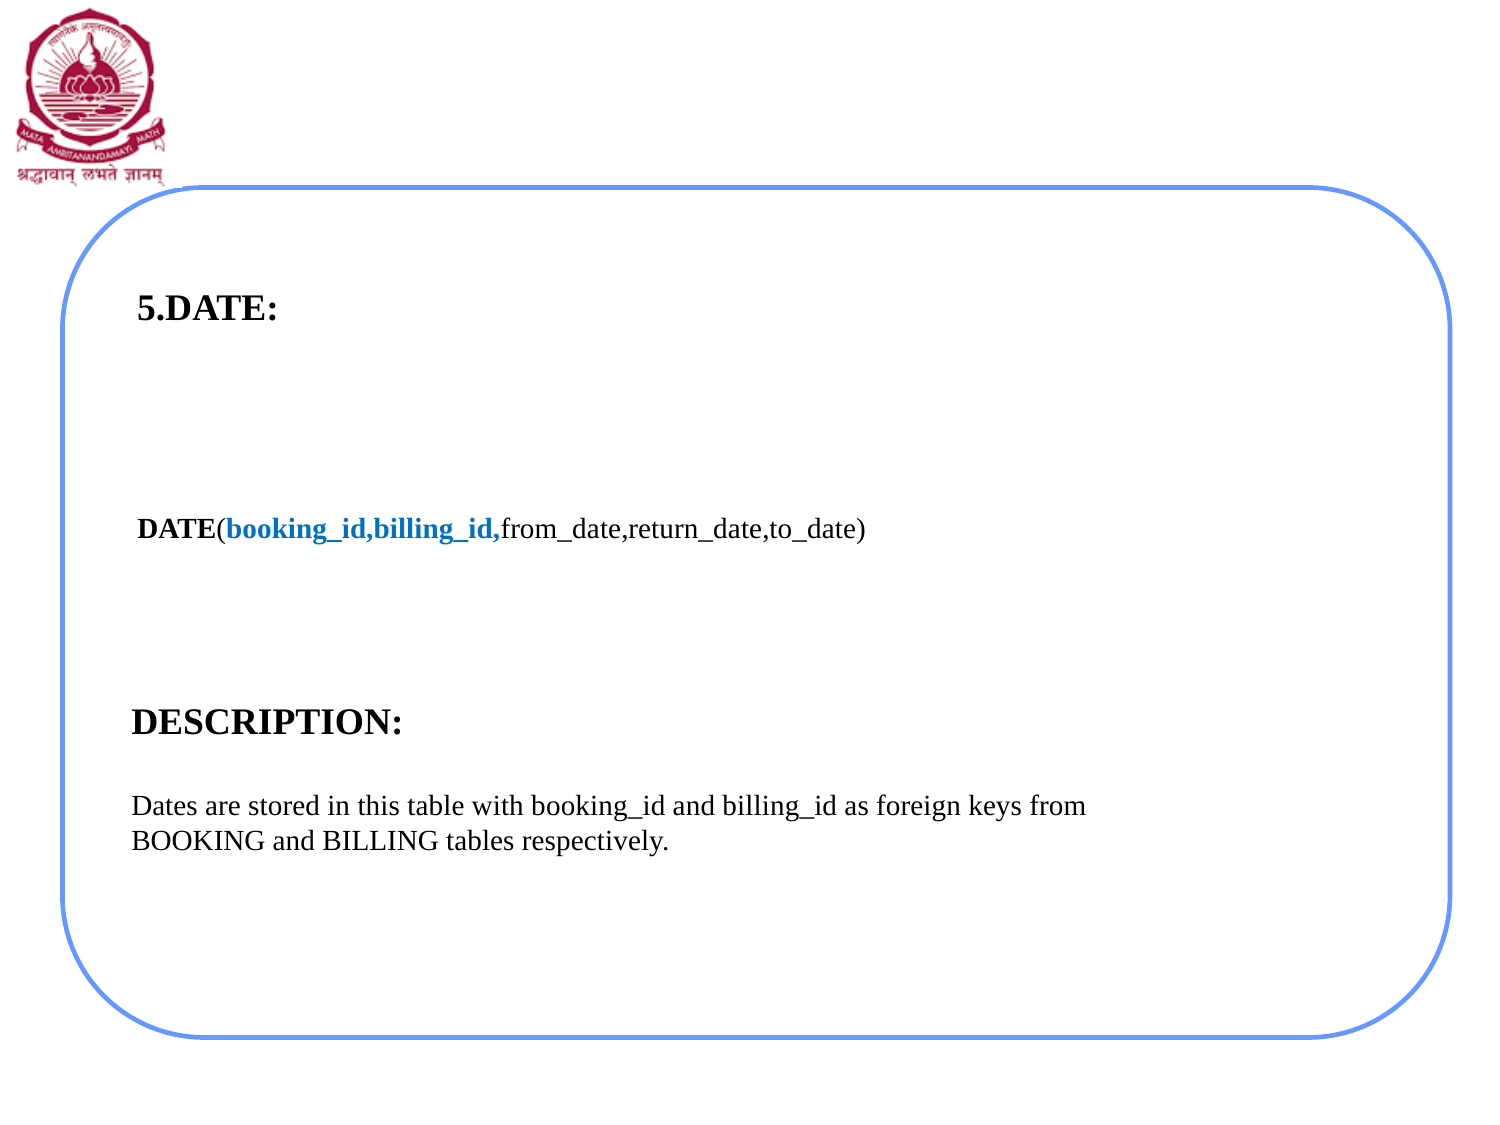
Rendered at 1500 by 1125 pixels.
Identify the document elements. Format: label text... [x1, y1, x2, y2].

text_box DESCRIPTION: Dates are stored in this table with booking_id and billing_id as foreign keys from BOOKING and BILLING tables respectively. [123, 689, 1221, 865]
text_box 5.DATE: [129, 274, 580, 335]
picture [0, 6, 182, 188]
text_box DATE(booking_id,billing_id,from_date,return_date,to_date) [129, 501, 1103, 552]
